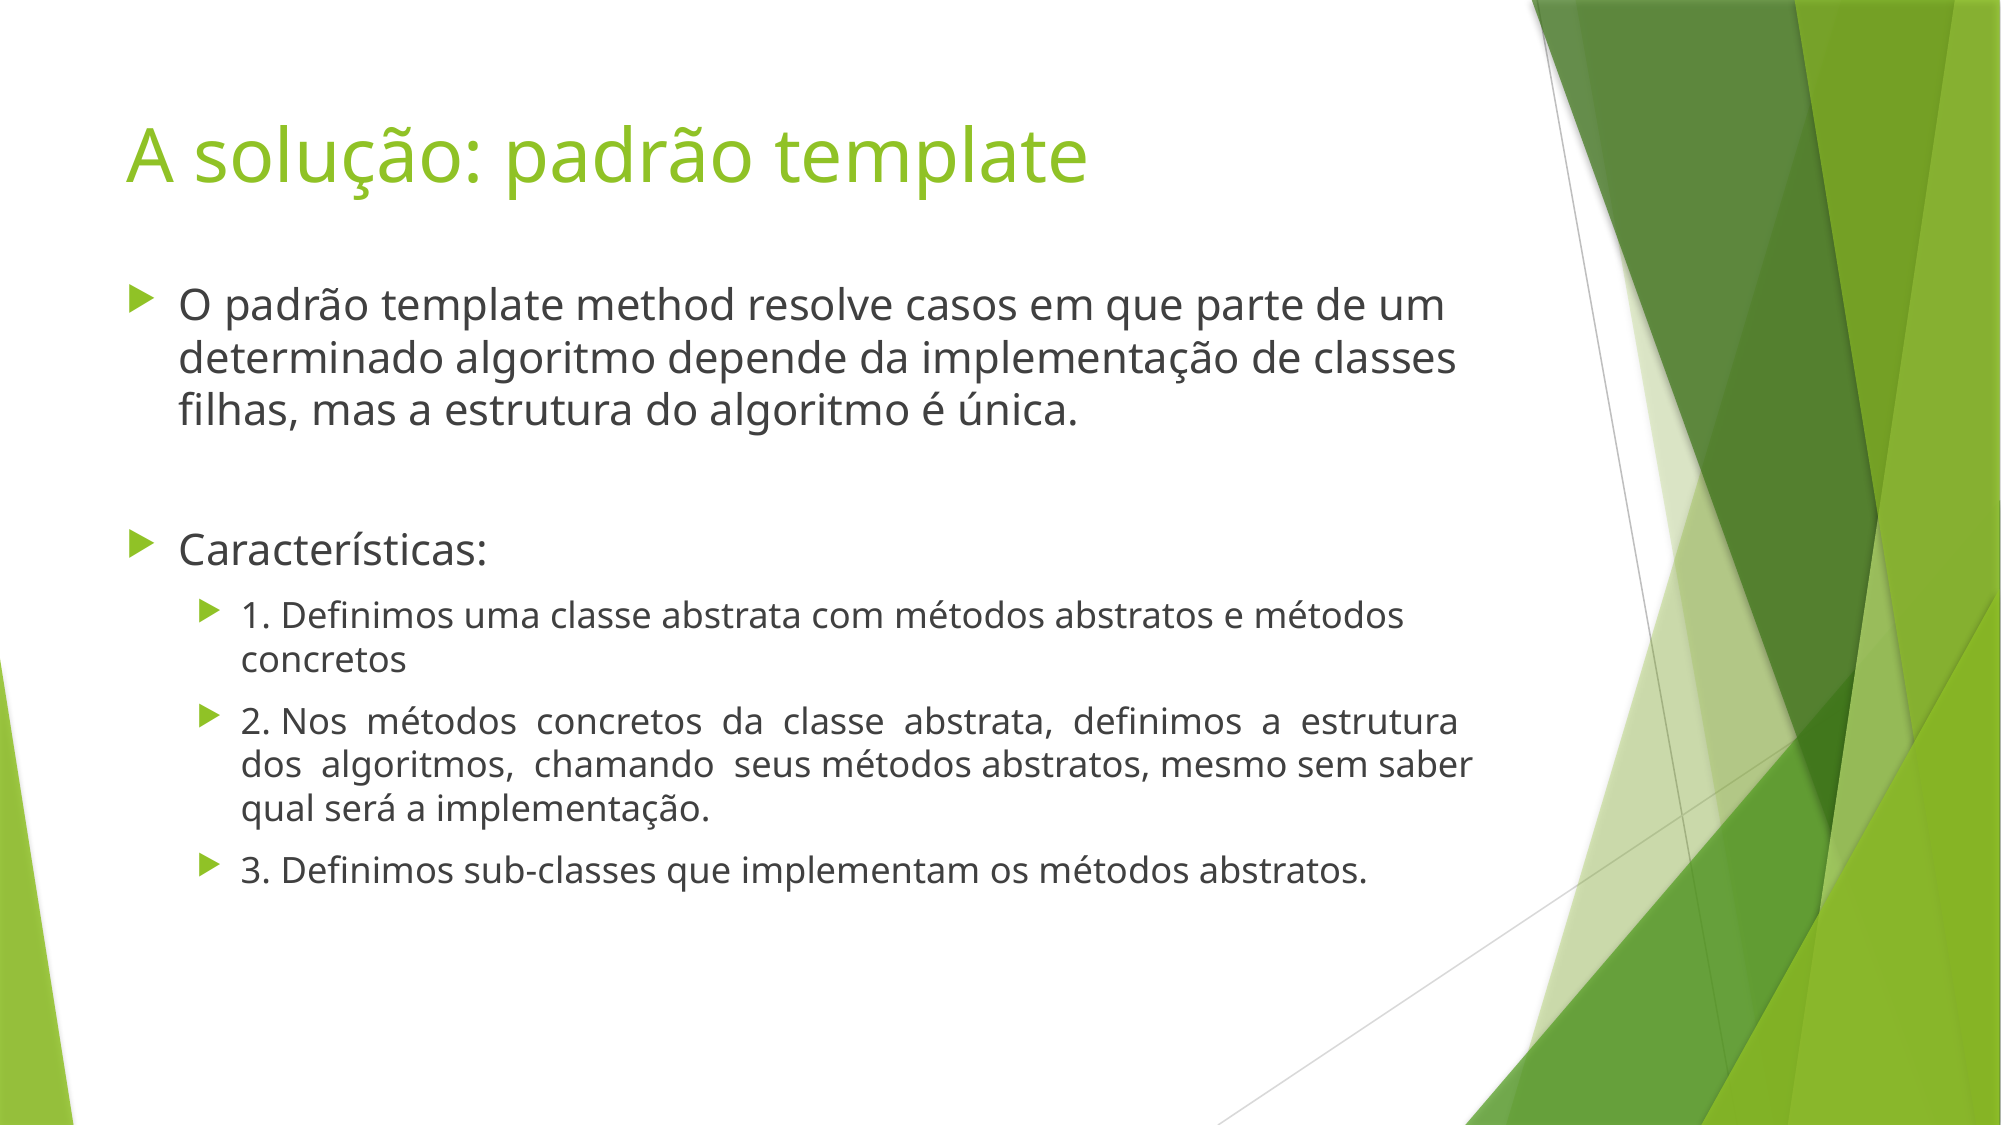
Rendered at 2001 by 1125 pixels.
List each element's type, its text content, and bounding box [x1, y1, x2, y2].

list O padrão template method resolve casos em que parte de um determinado algoritmo depende da implementação de classes filhas, mas a estrutura do algoritmo é única. Características: 1. Definimos uma classe abstrata com métodos abstratos e métodos concretos 2. Nos métodos concretos da classe abstrata, definimos a estrutura dos algoritmos, chamando seus métodos abstratos, mesmo sem saber qual será a implementação. 3. Definimos sub-classes que implementam os métodos abstratos. [111, 269, 1522, 907]
title A solução: padrão template [111, 99, 1522, 269]
